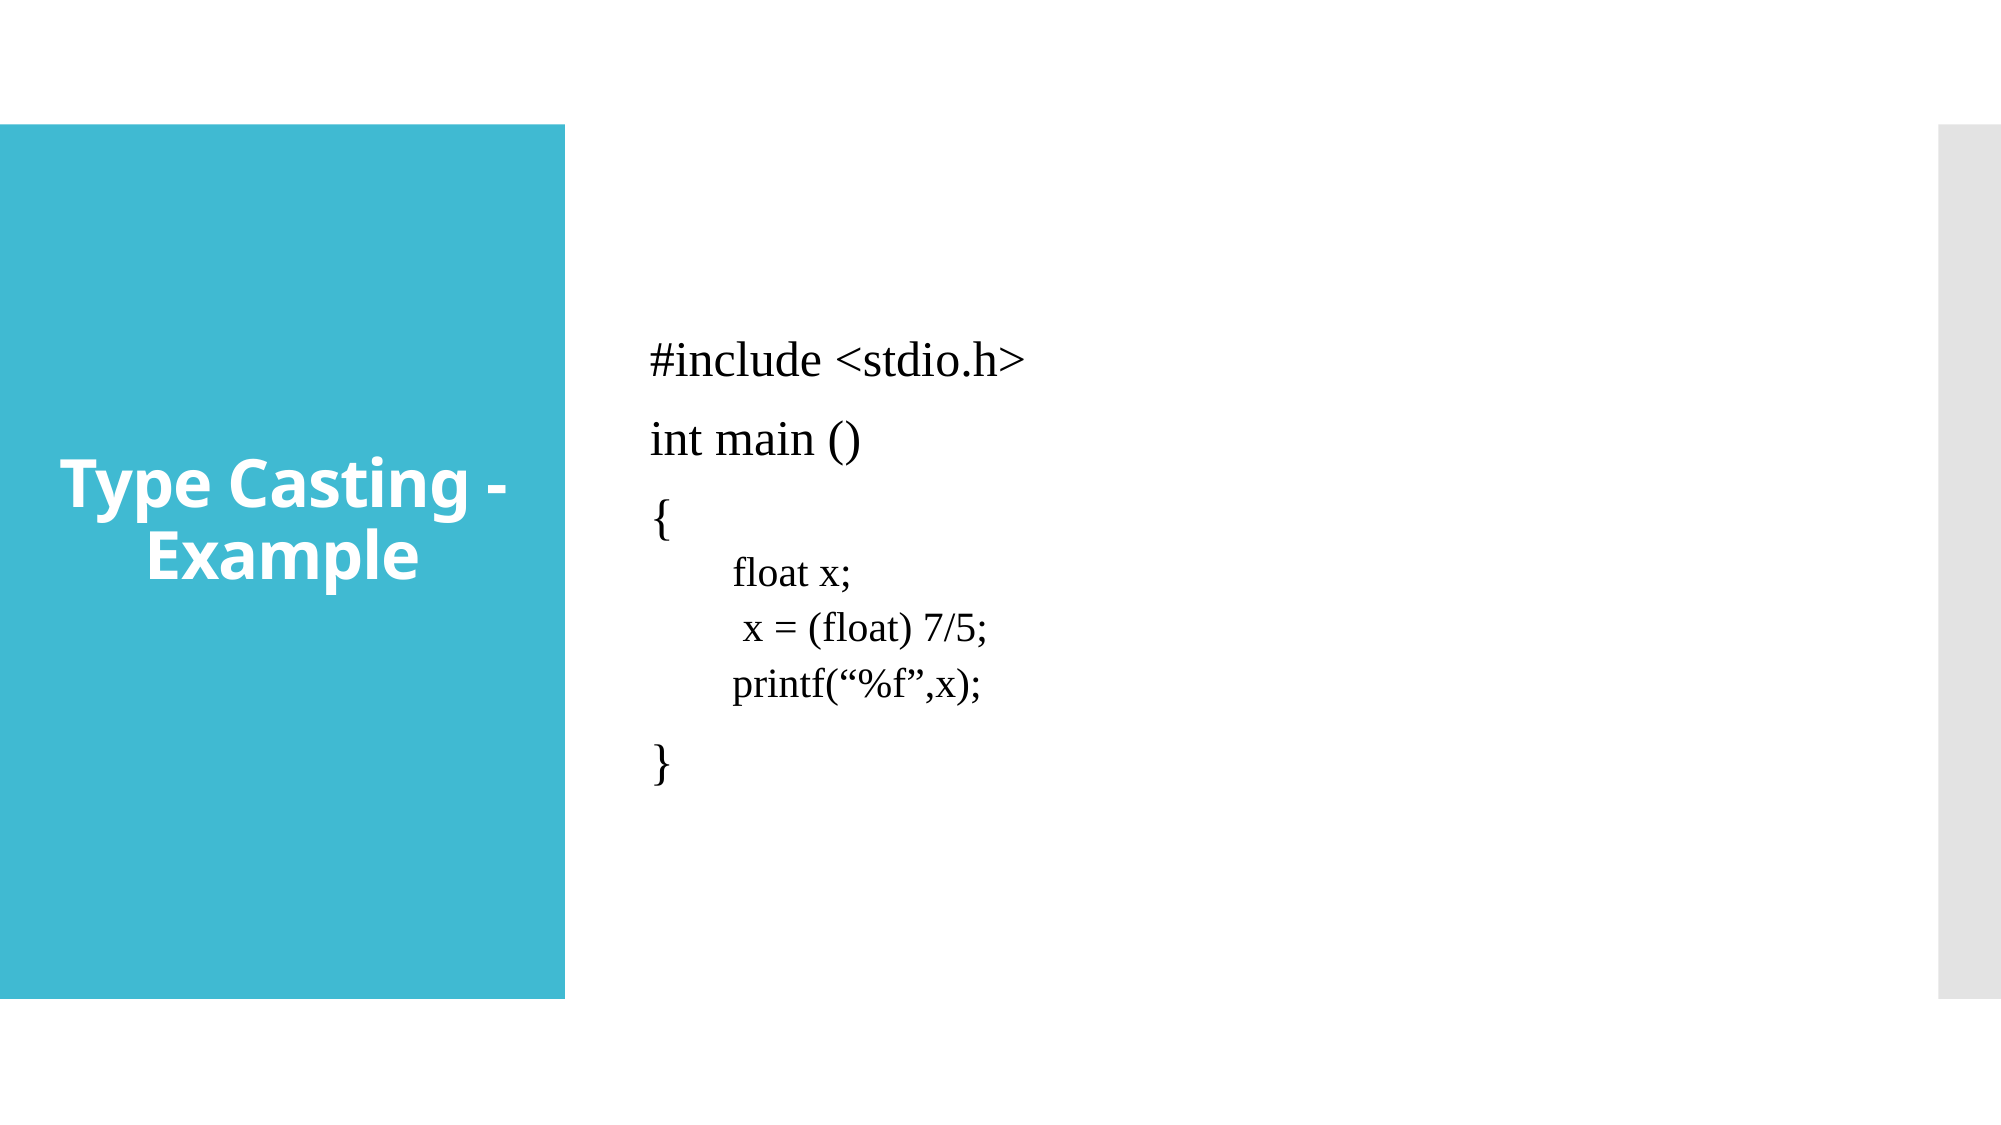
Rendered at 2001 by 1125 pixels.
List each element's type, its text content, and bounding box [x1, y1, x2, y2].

list #include <stdio.h> int main () { float x; x = (float) 7/5; printf(“%f”,x); } [634, 141, 1835, 982]
title Type Casting - Example [41, 184, 525, 940]
